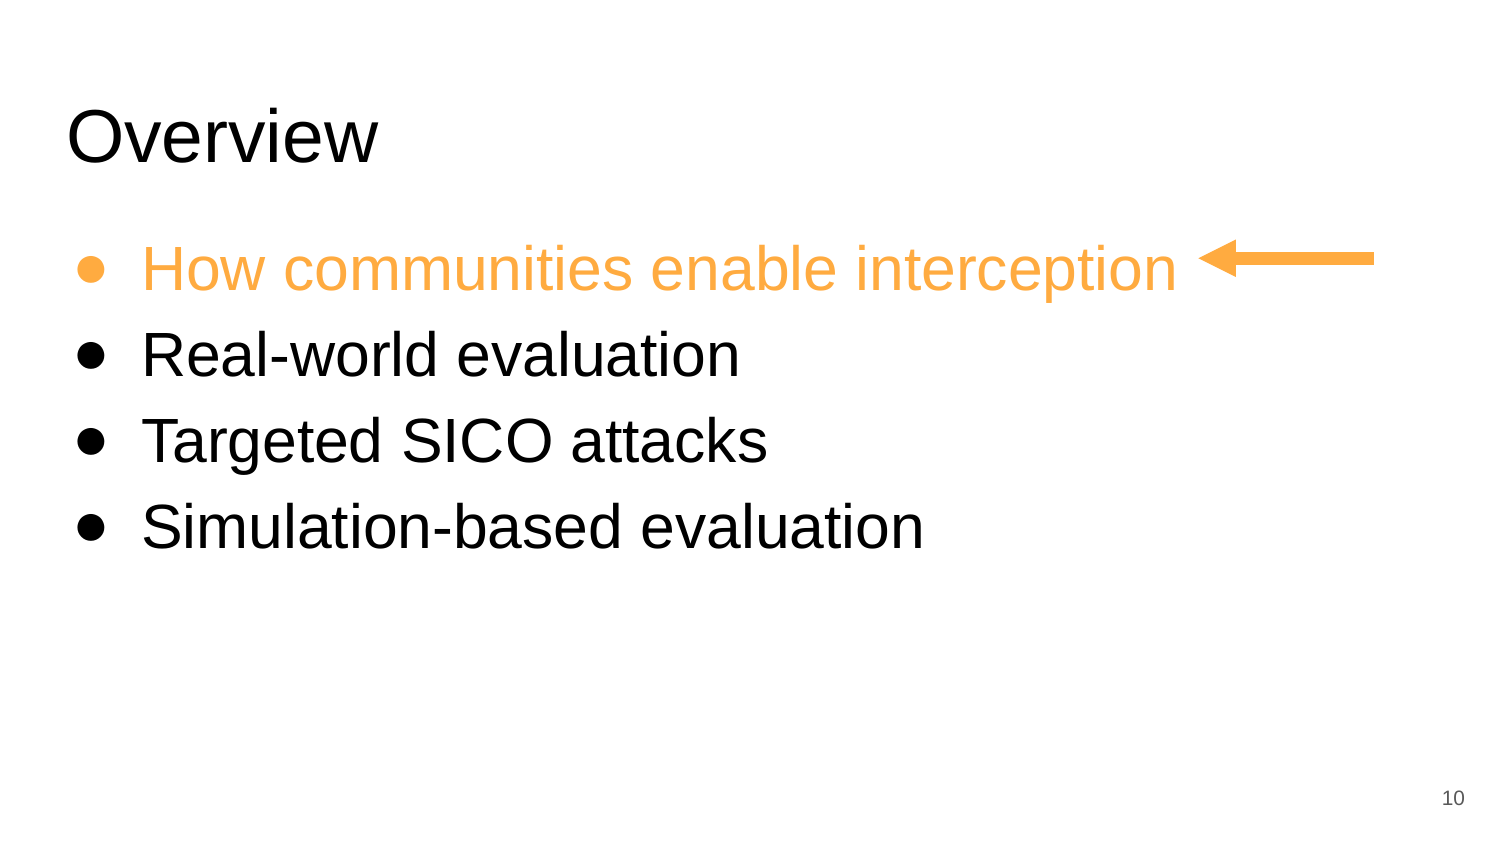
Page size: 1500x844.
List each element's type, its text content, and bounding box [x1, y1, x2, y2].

slide_number 10 [1389, 764, 1480, 830]
list How communities enable interception Real-world evaluation Targeted SICO attacks Simulation-based evaluation [51, 201, 1449, 750]
title Overview [51, 72, 1449, 167]
